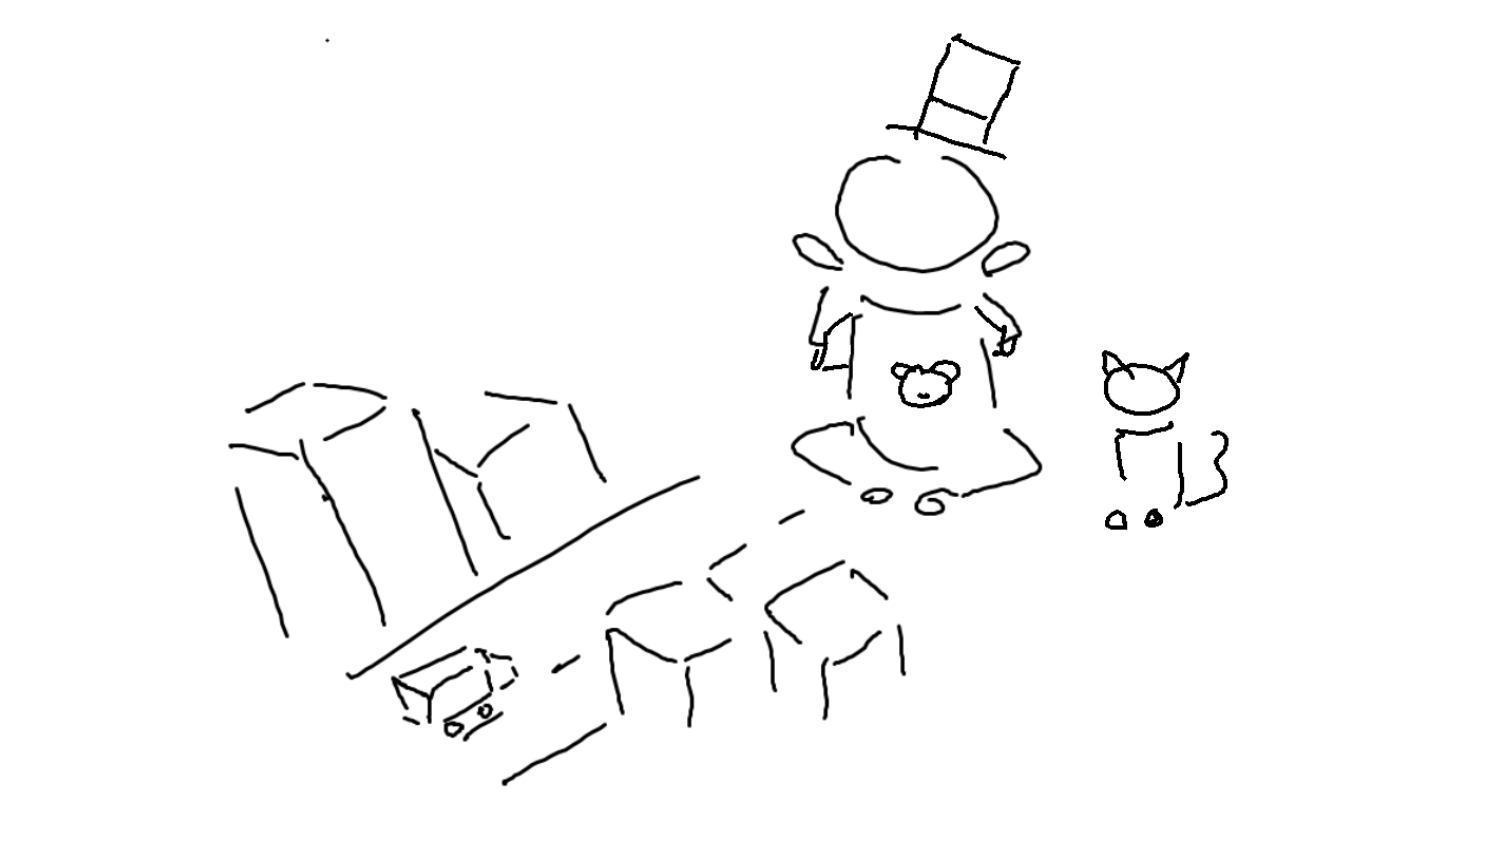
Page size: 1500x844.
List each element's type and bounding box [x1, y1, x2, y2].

picture [186, 23, 1314, 821]
